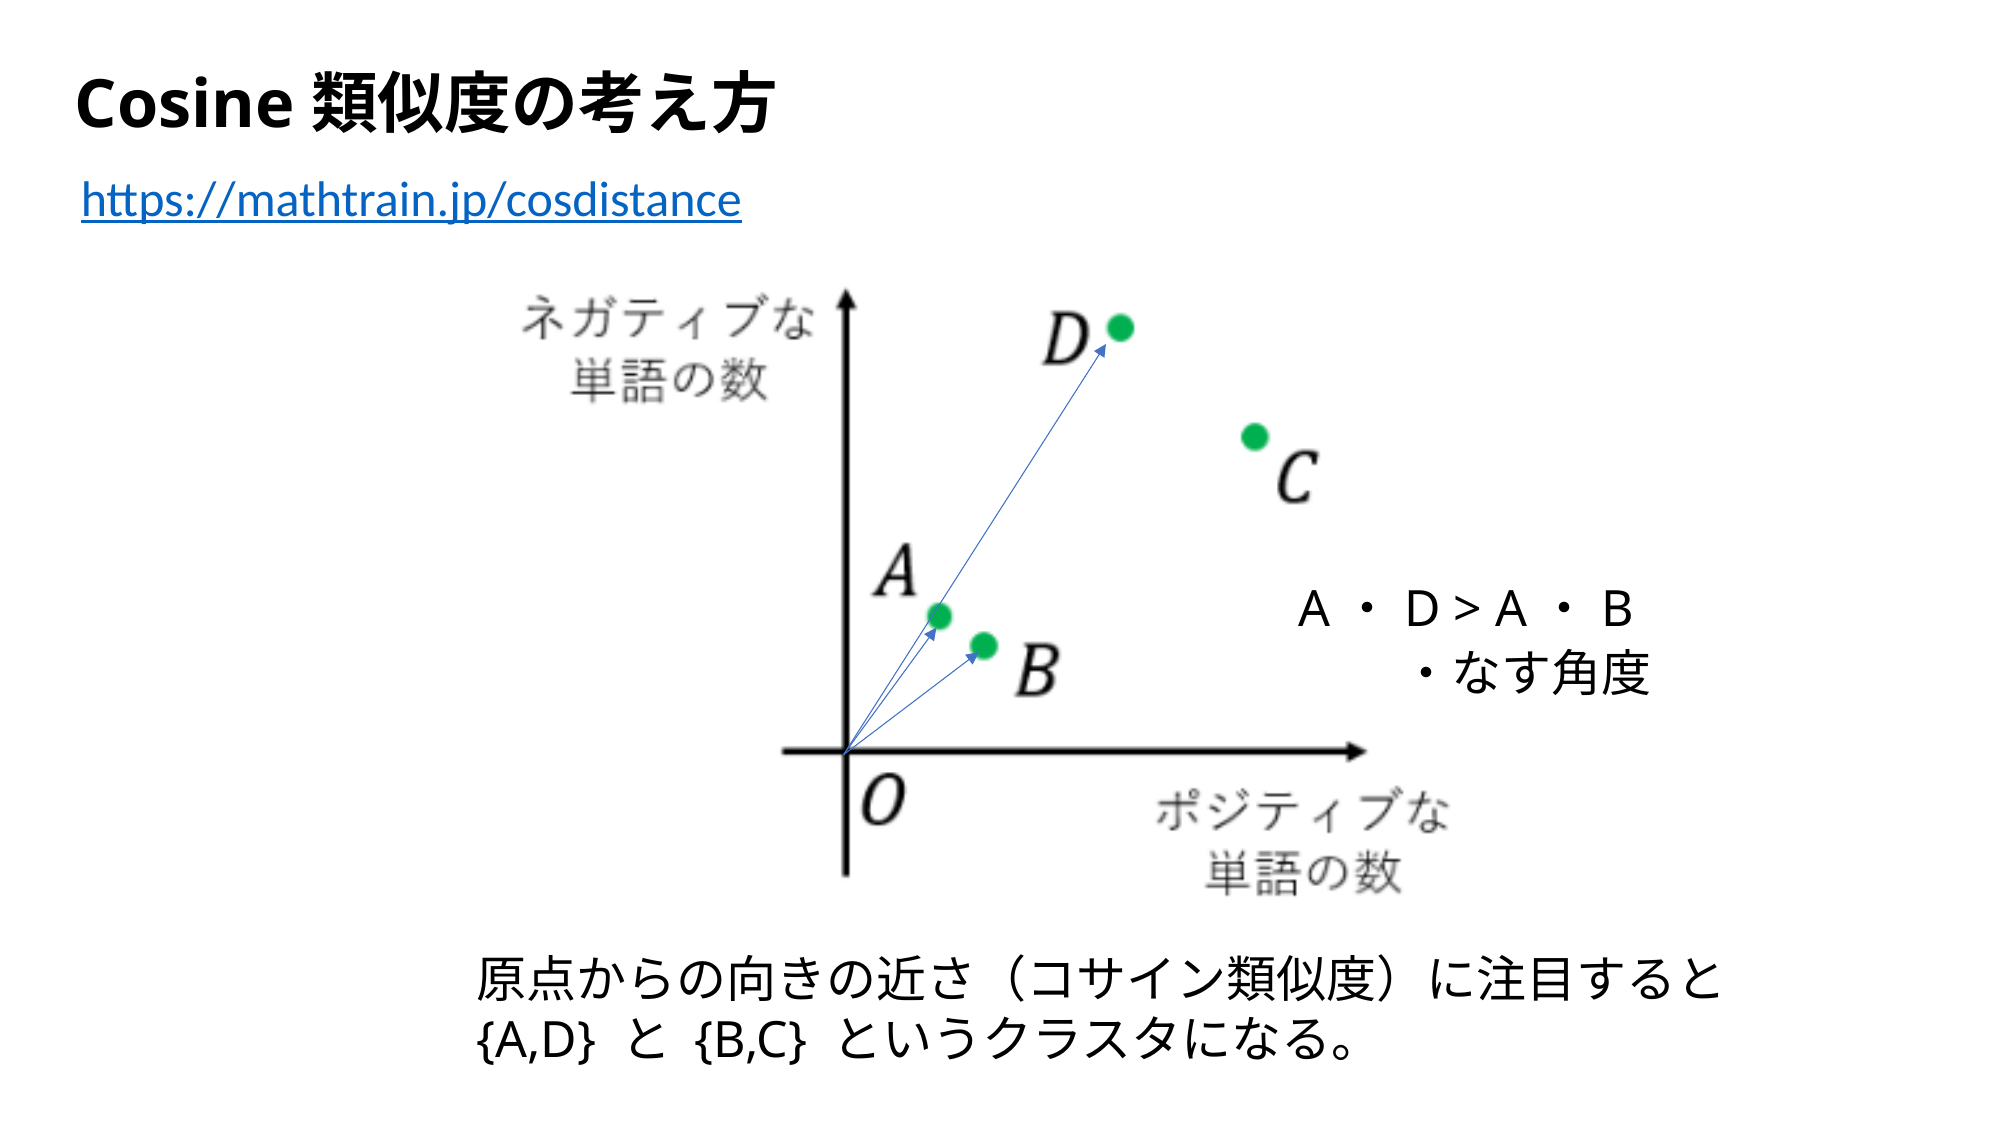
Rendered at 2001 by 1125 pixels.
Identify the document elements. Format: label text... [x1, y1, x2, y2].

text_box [843, 627, 937, 652]
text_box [843, 652, 979, 755]
picture [461, 233, 1498, 993]
text_box https://mathtrain.jp/cosdistance [66, 158, 757, 234]
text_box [843, 343, 1106, 755]
text_box ・なす角度 [1498, 634, 1667, 770]
text_box 原点からの向きの近さ（コサイン類似度）に注目すると {A,D} と {B,C} というクラスタになる。 [461, 940, 1837, 1125]
text_box Cosine類似度の考え方 [60, 53, 794, 149]
text_box A・D > A・B [1498, 568, 1649, 634]
